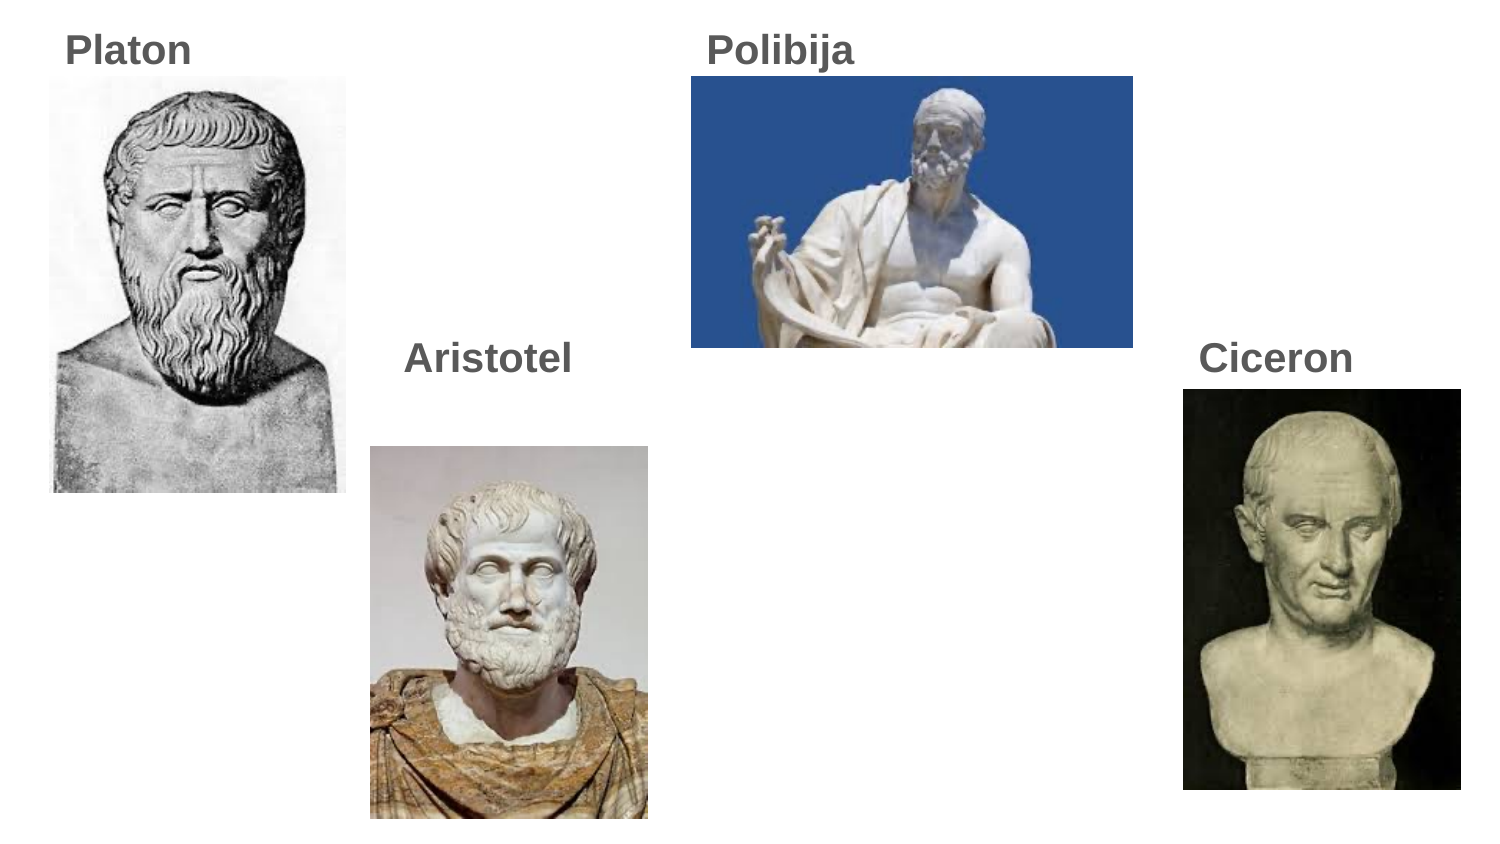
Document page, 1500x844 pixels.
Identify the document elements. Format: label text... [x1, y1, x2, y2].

picture [691, 76, 1133, 348]
picture [369, 446, 648, 819]
picture [1183, 389, 1462, 791]
text_box Ciceron [1183, 307, 1500, 396]
text_box Platon [49, 0, 542, 88]
text_box Polibija [691, 0, 1184, 88]
text_box Aristotel [388, 307, 881, 396]
picture [49, 76, 346, 493]
